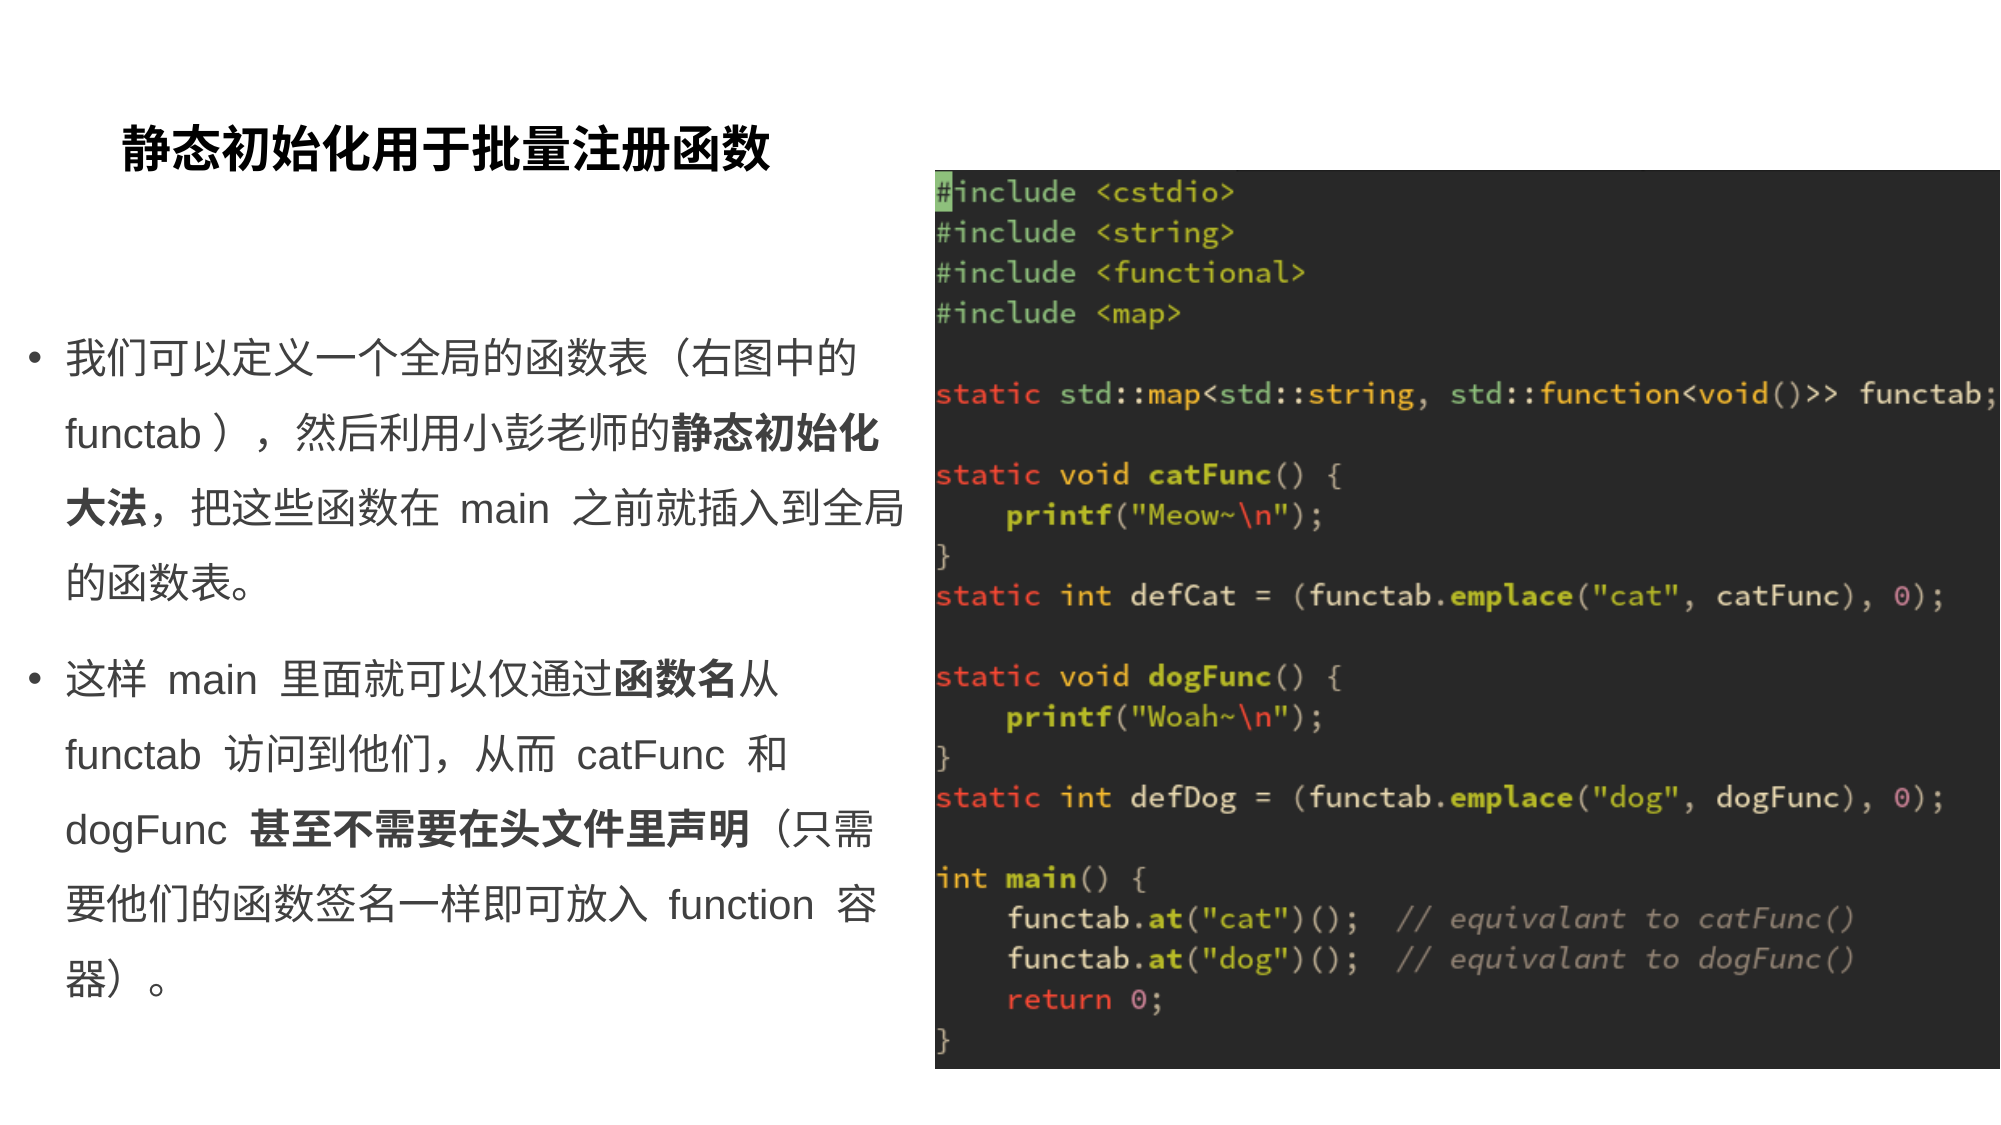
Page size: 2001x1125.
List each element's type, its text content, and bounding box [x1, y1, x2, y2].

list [935, 170, 2000, 1069]
list 我们可以定义一个全局的函数表（右图中的 functab），然后利用小彭老师的静态初始化大法，把这些函数在 main 之前就插入到全局的函数表。 这样 main 里面就可以仅通过函数名从 functab 访问到他们，从而 catFunc 和 dogFunc 甚至不需要在头文件里声明（只需要他们的函数签名一样即可放入 function 容器）。 [12, 299, 932, 1014]
title 静态初始化用于批量注册函数 [106, 42, 1832, 260]
